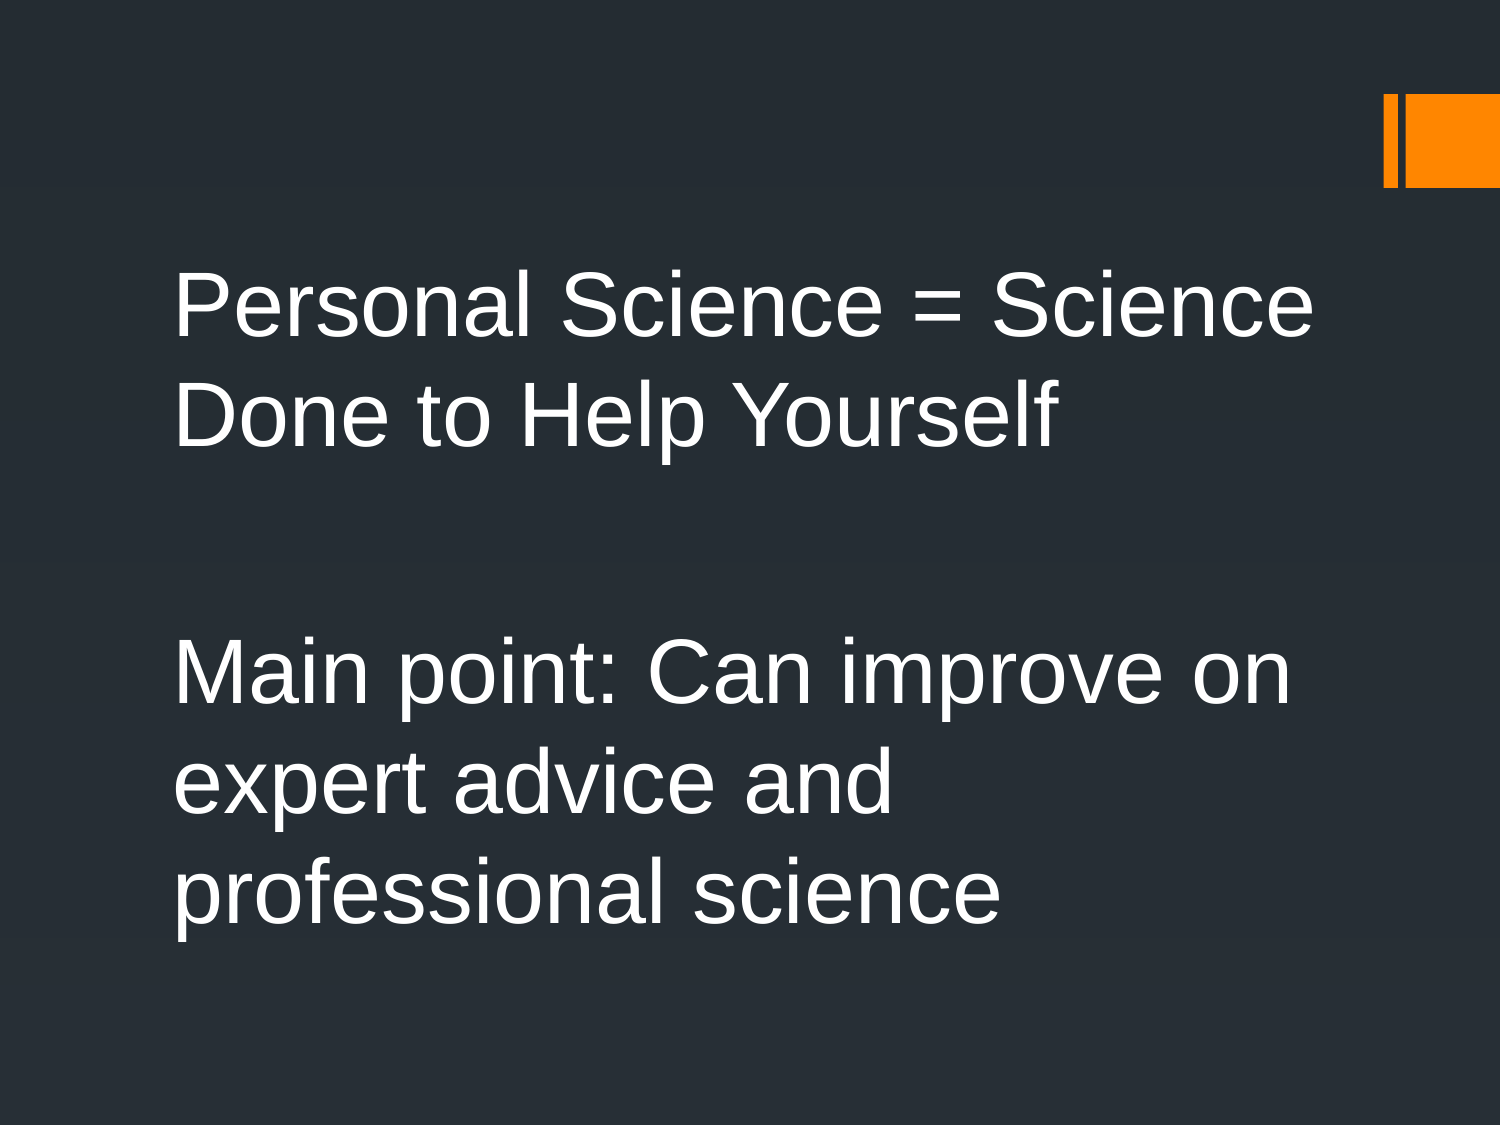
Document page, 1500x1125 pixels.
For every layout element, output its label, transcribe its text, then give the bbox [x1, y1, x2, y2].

list Personal Science = Science Done to Help Yourself Main point: Can improve on expert advice and professional science [150, 237, 1350, 1035]
